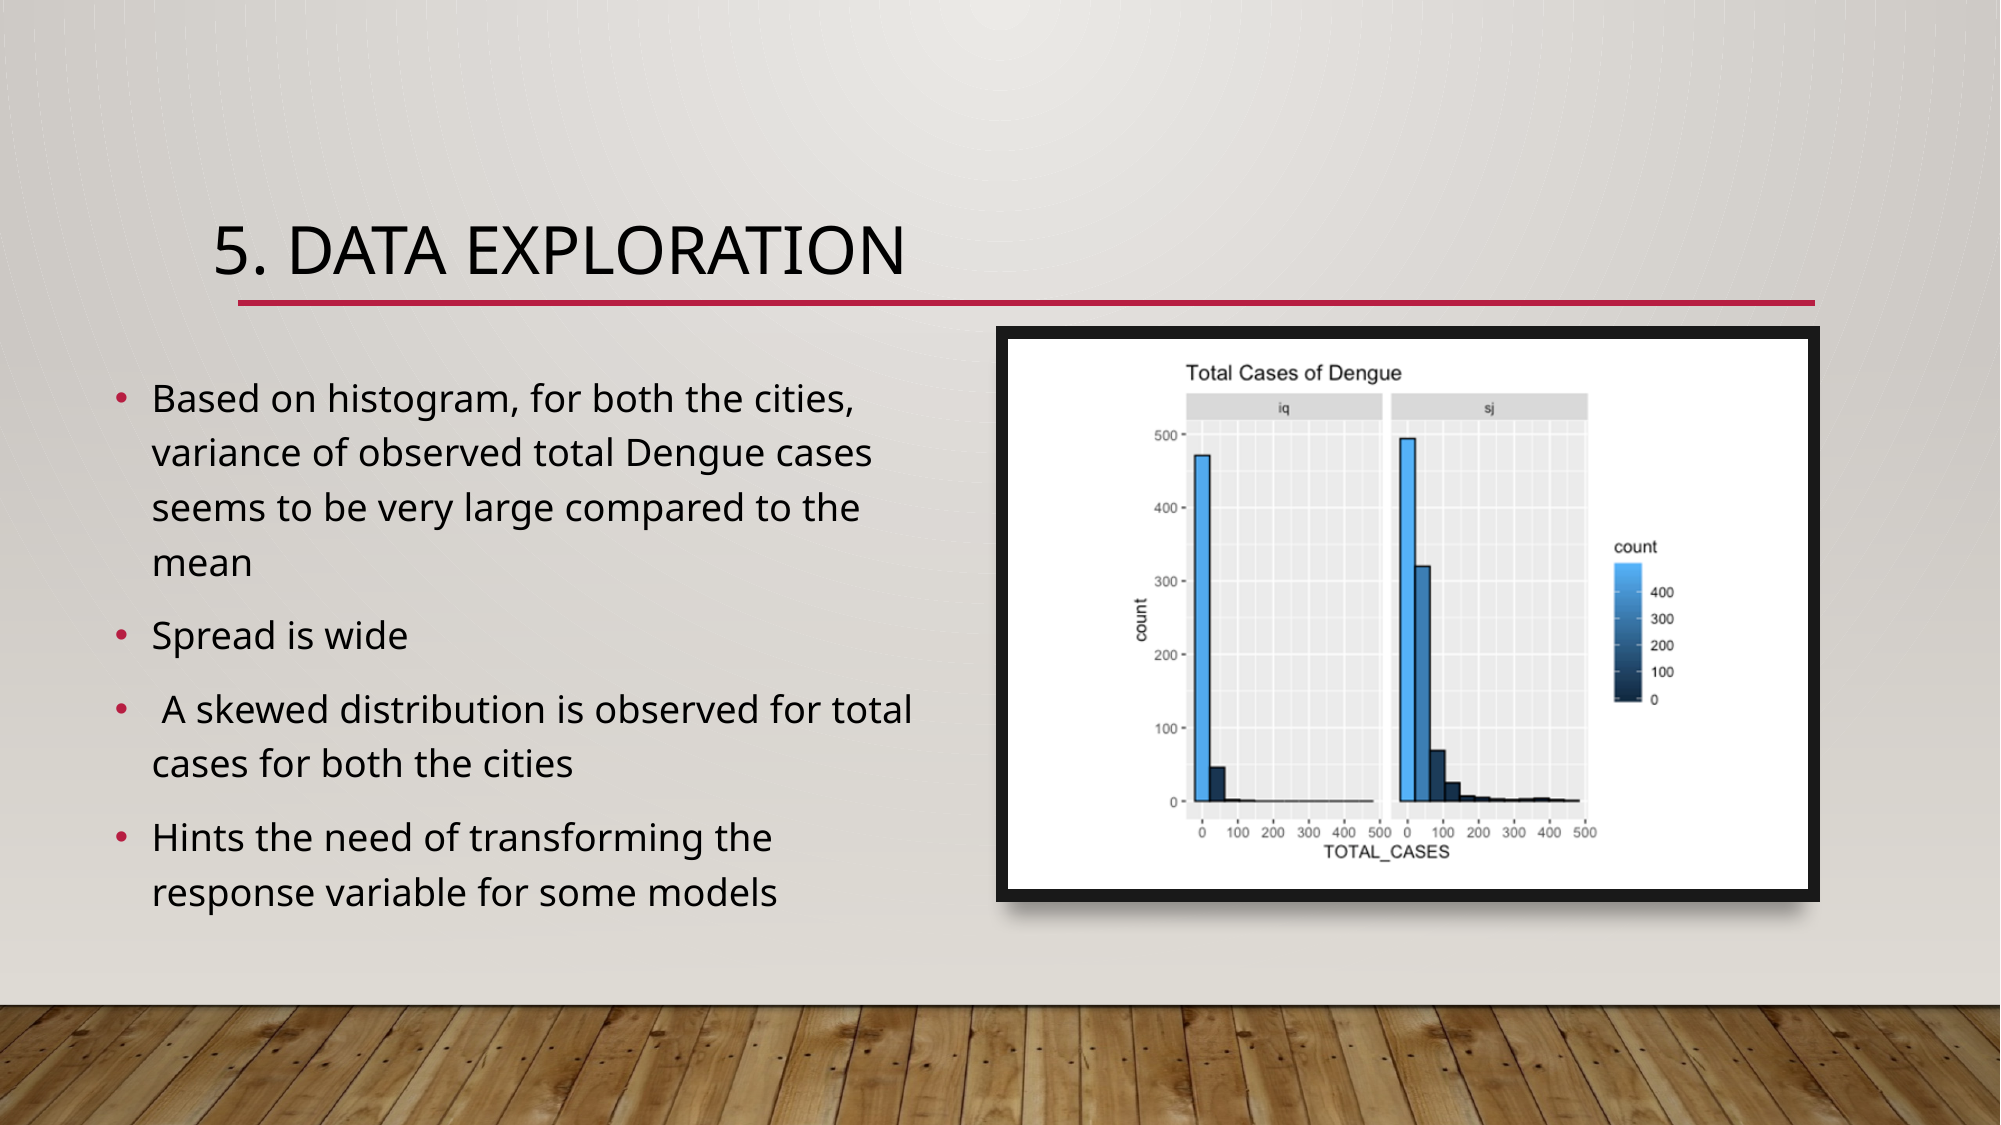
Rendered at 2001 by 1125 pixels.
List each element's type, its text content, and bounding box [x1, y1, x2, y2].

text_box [1001, 329, 1815, 897]
picture [0, 1005, 2000, 1125]
list Based on histogram, for both the cities, variance of observed total Dengue cases seems to be very large compared to the mean Spread is wide A skewed distribution is observed for total cases for both the cities Hints the need of transforming the response variable for some models [99, 357, 941, 924]
title 5. Data exploration [197, 209, 1774, 306]
picture [1124, 356, 1692, 870]
